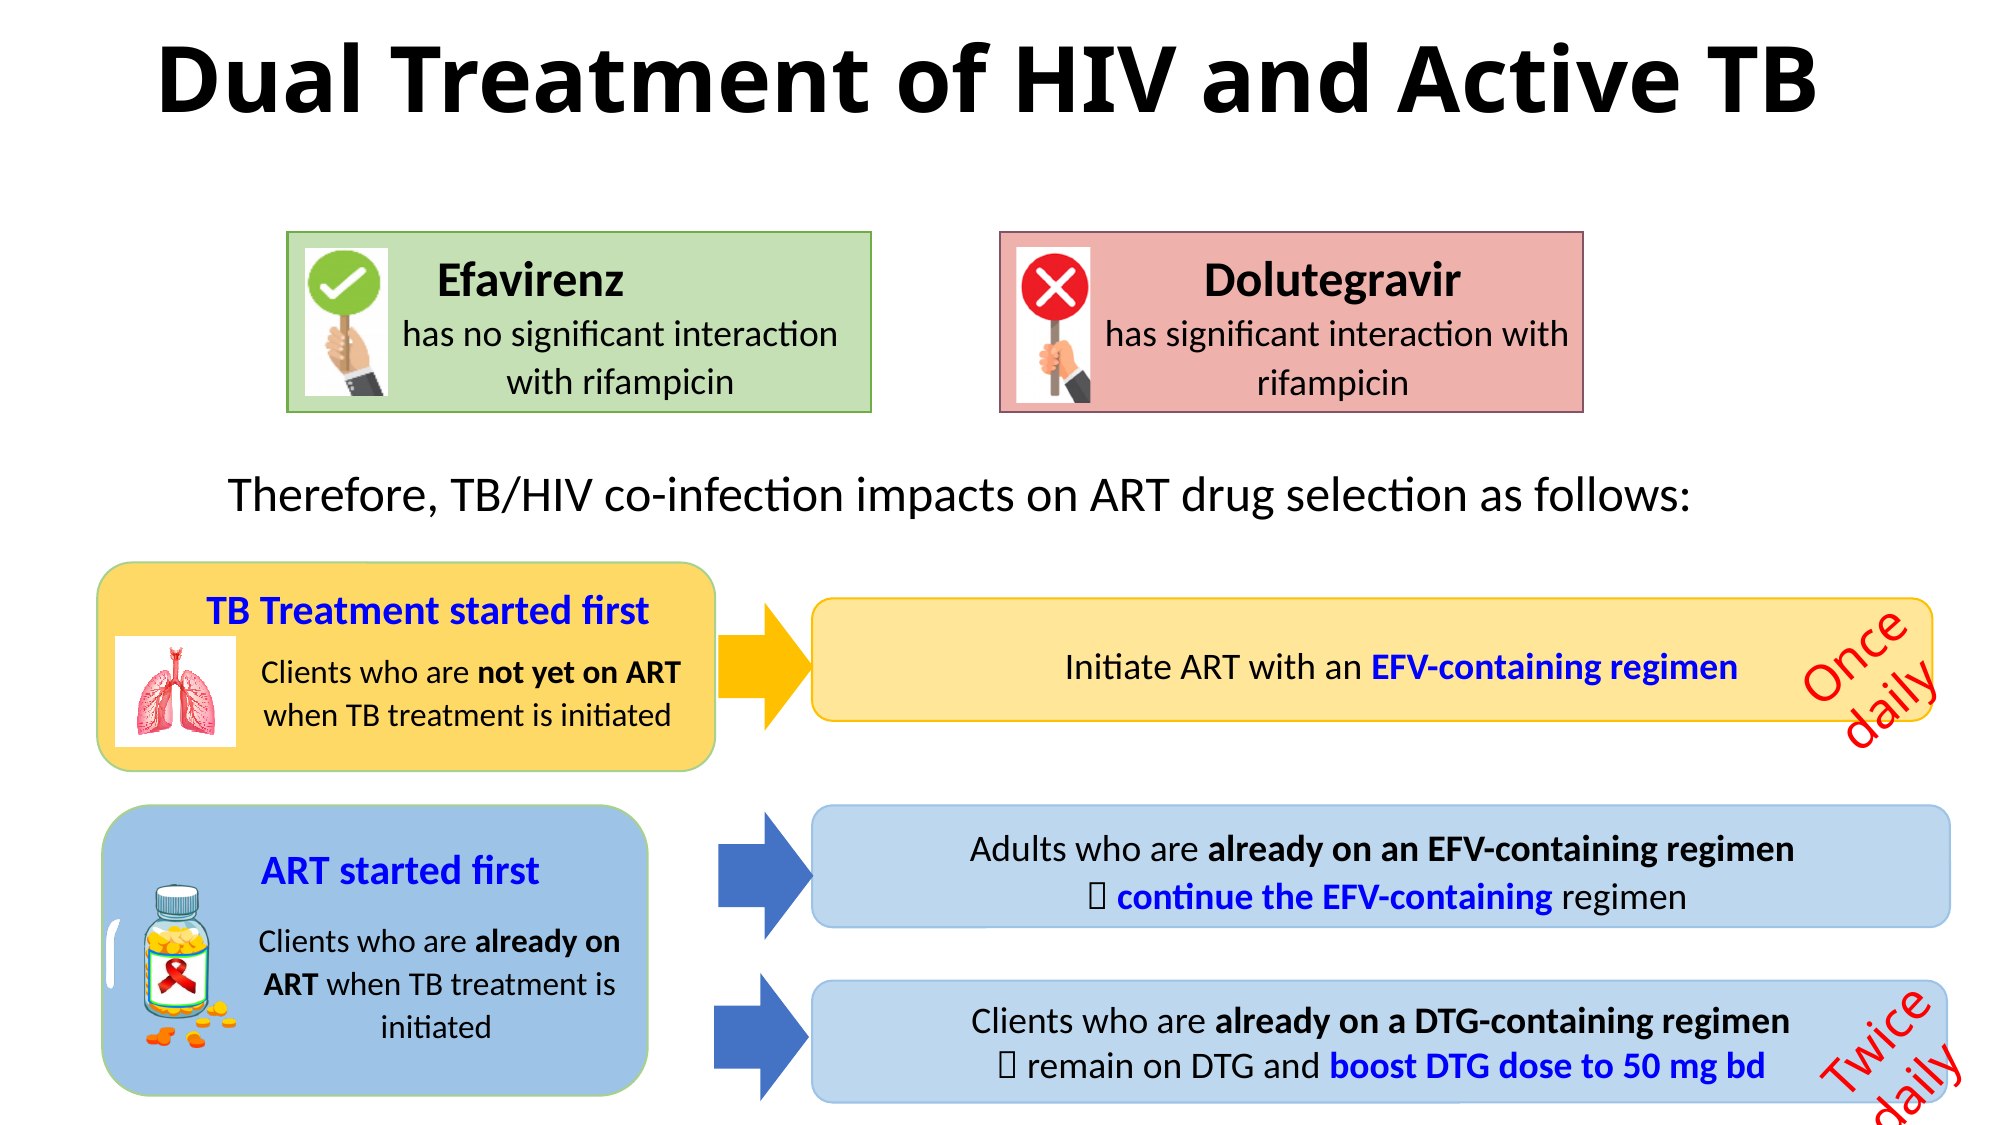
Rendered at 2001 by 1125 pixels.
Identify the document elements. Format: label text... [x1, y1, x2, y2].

text_box Therefore, TB/HIV co-infection impacts on ART drug selection as follows: [213, 454, 1787, 529]
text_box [999, 232, 1584, 413]
text_box [715, 976, 808, 1098]
text_box Initiate ART with an EFV-containing regimen [812, 598, 1857, 721]
text_box [719, 814, 813, 937]
text_box [719, 605, 813, 728]
text_box Once daily [1770, 561, 1990, 777]
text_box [287, 232, 871, 413]
text_box Twice daily [1793, 949, 2000, 1125]
text_box Clients who are already on a DTG-containing regimen  remain on DTG and boost DTG dose to 50 mg bd [812, 980, 1879, 1103]
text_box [102, 805, 648, 1096]
title Dual Treatment of HIV and Active TB [0, 0, 2000, 168]
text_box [97, 562, 716, 772]
text_box Adults who are already on an EFV-containing regimen  continue the EFV-containing regimen [812, 805, 1951, 928]
